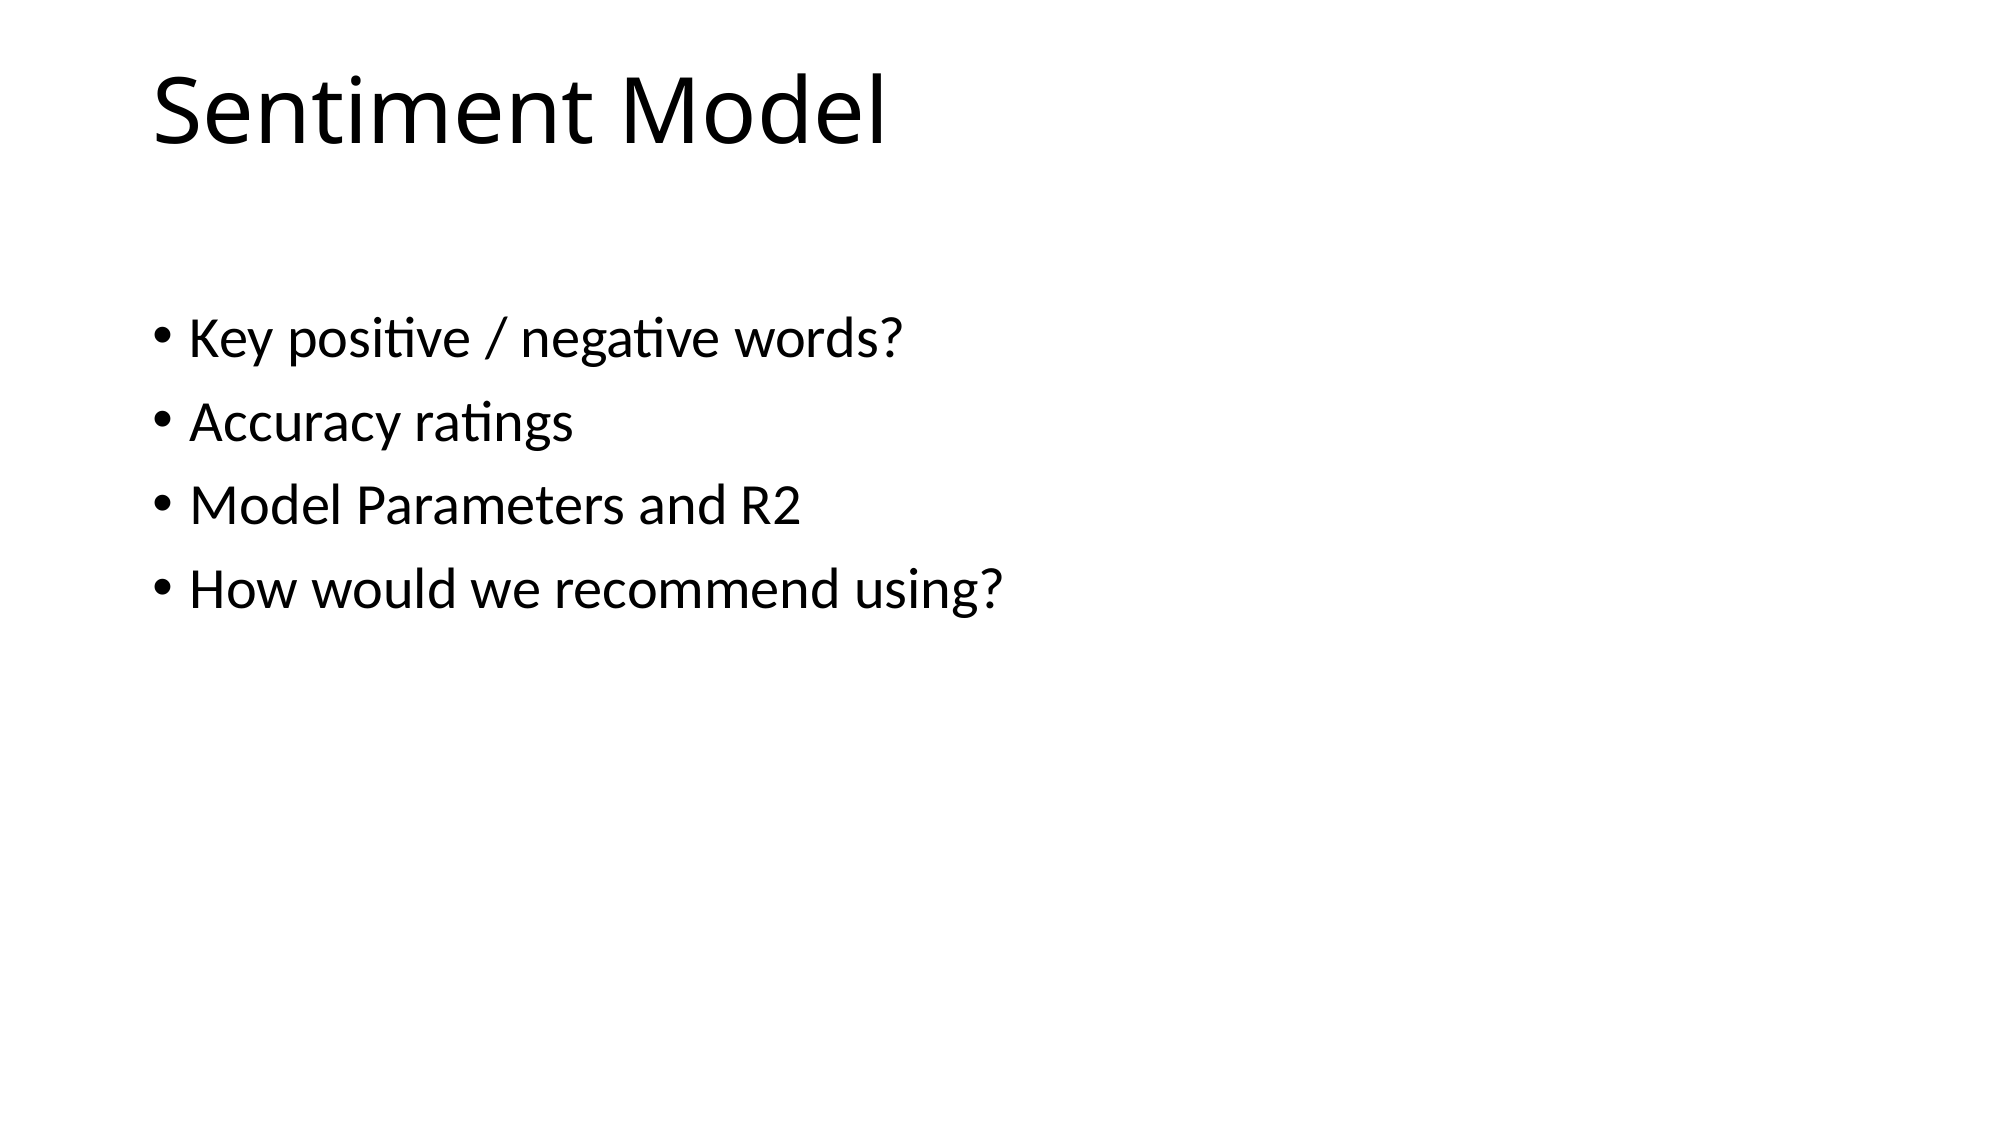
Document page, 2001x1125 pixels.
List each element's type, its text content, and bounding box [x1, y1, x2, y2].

list Key positive / negative words? Accuracy ratings Model Parameters and R2 How would we recommend using? [137, 299, 1863, 1014]
title Sentiment Model [137, 59, 1863, 278]
